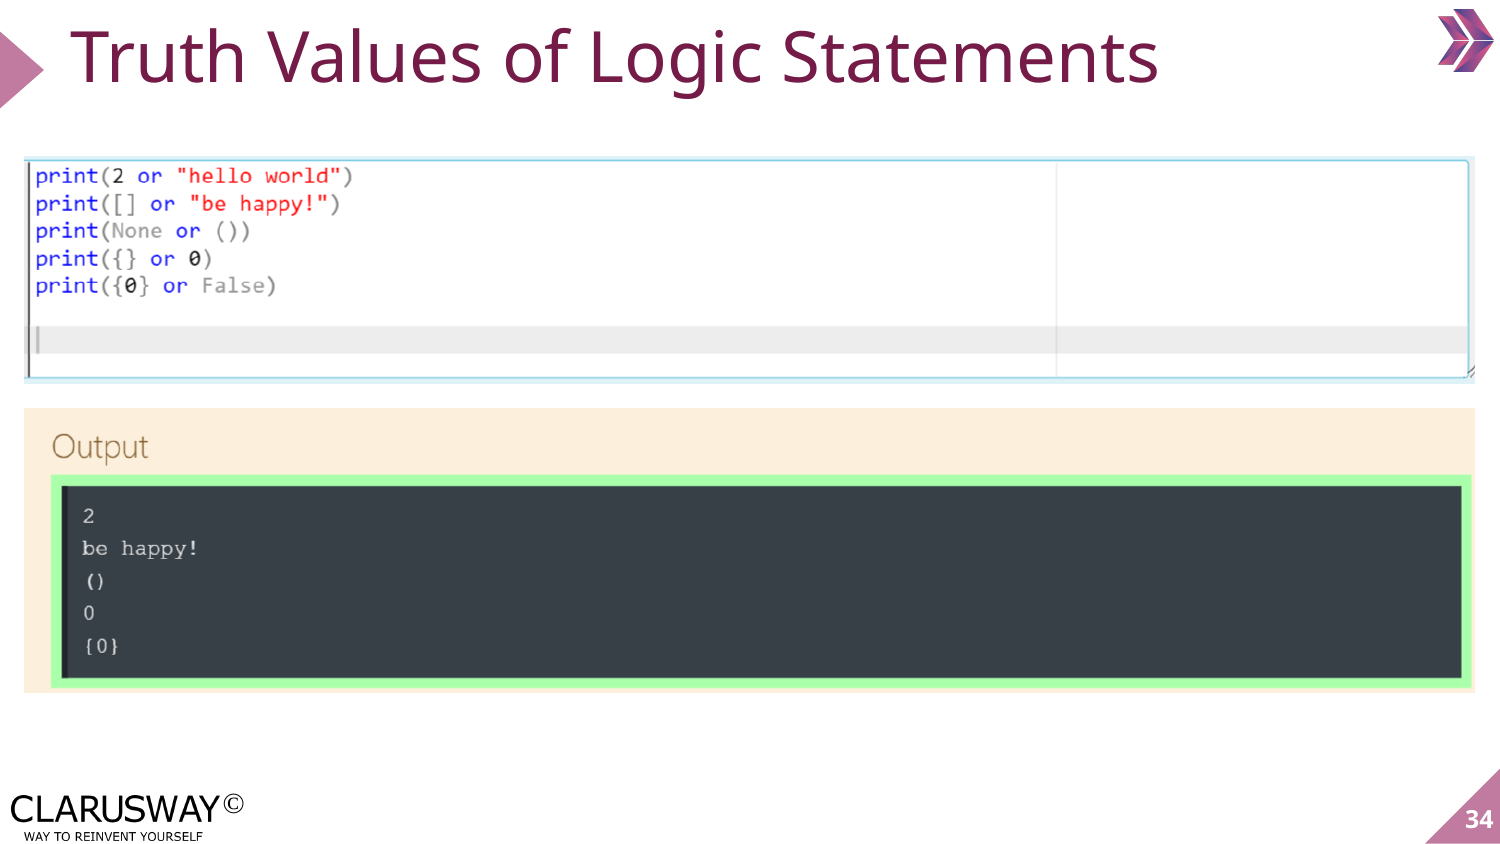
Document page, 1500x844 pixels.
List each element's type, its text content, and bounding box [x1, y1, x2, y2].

text_box Truth Values of Logic Statements [70, 28, 1429, 132]
picture [24, 408, 1476, 693]
picture [11, 795, 220, 841]
picture [24, 155, 1476, 384]
picture [1438, 9, 1494, 72]
slide_number ‹#› [1418, 760, 1494, 838]
